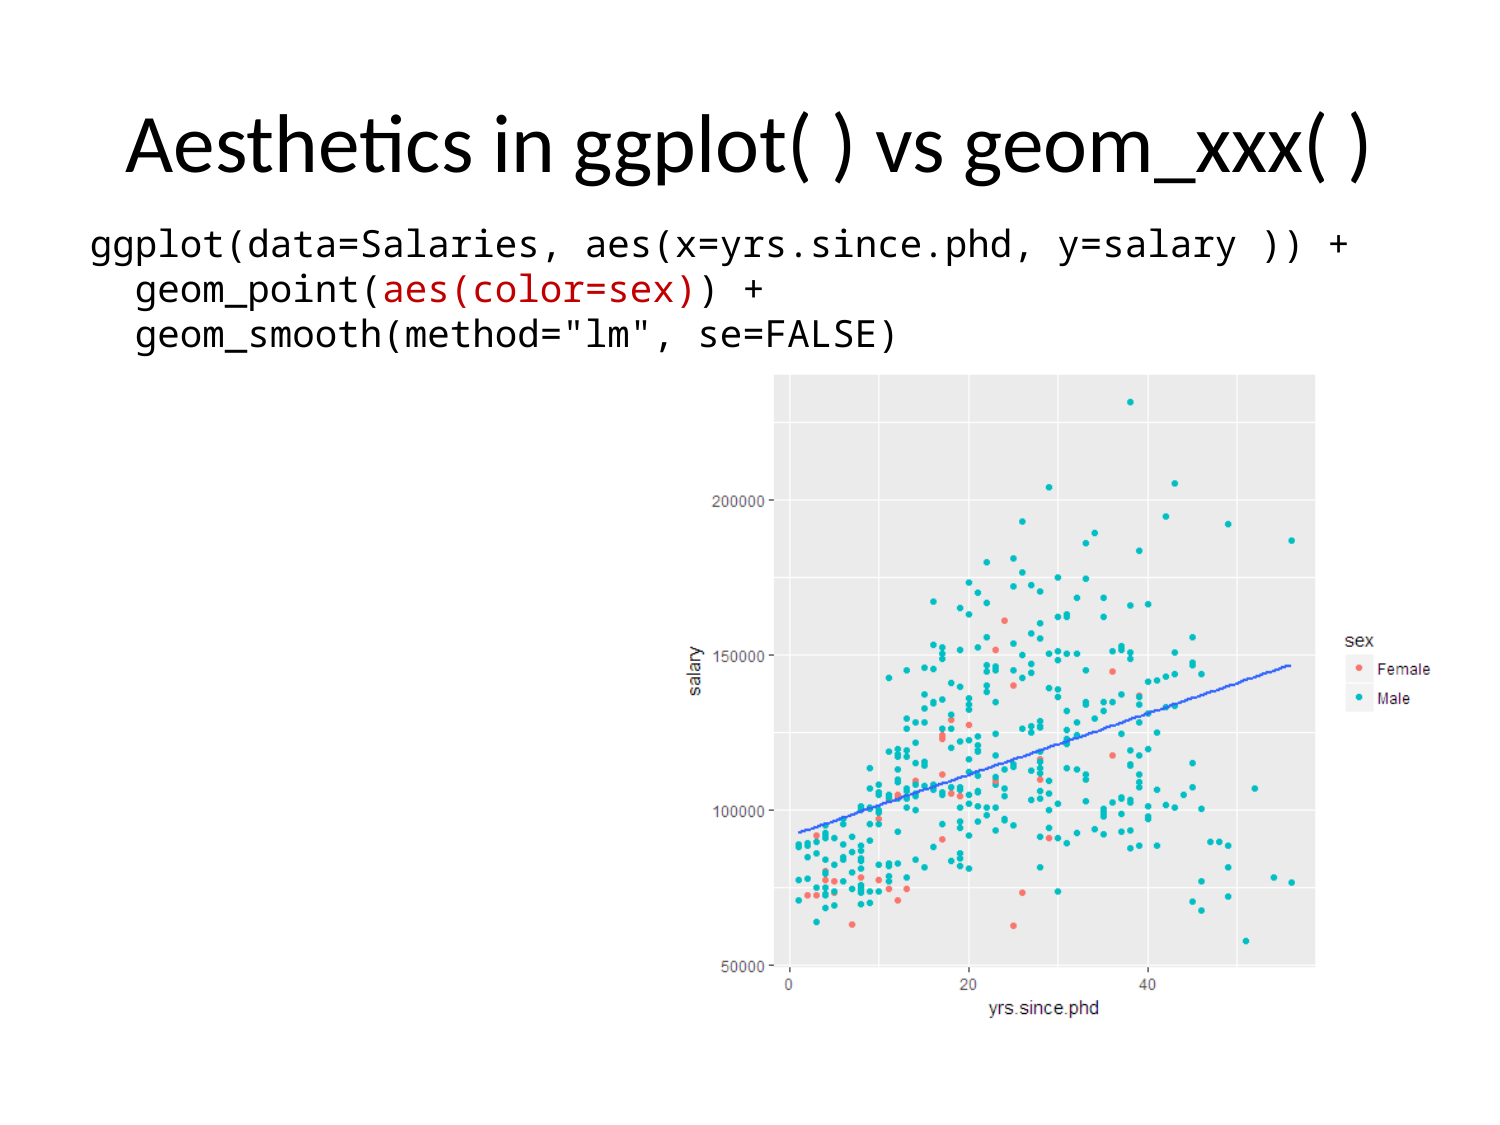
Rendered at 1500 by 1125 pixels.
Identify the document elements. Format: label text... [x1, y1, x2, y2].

text_box ggplot(data=Salaries, aes(x=yrs.since.phd, y=salary )) + geom_point(aes(color=sex)) + geom_smooth(method="lm", se=FALSE) [75, 212, 1475, 363]
picture [674, 366, 1451, 1028]
title Aesthetics in ggplot( ) vs geom_xxx( ) [75, 45, 1425, 212]
